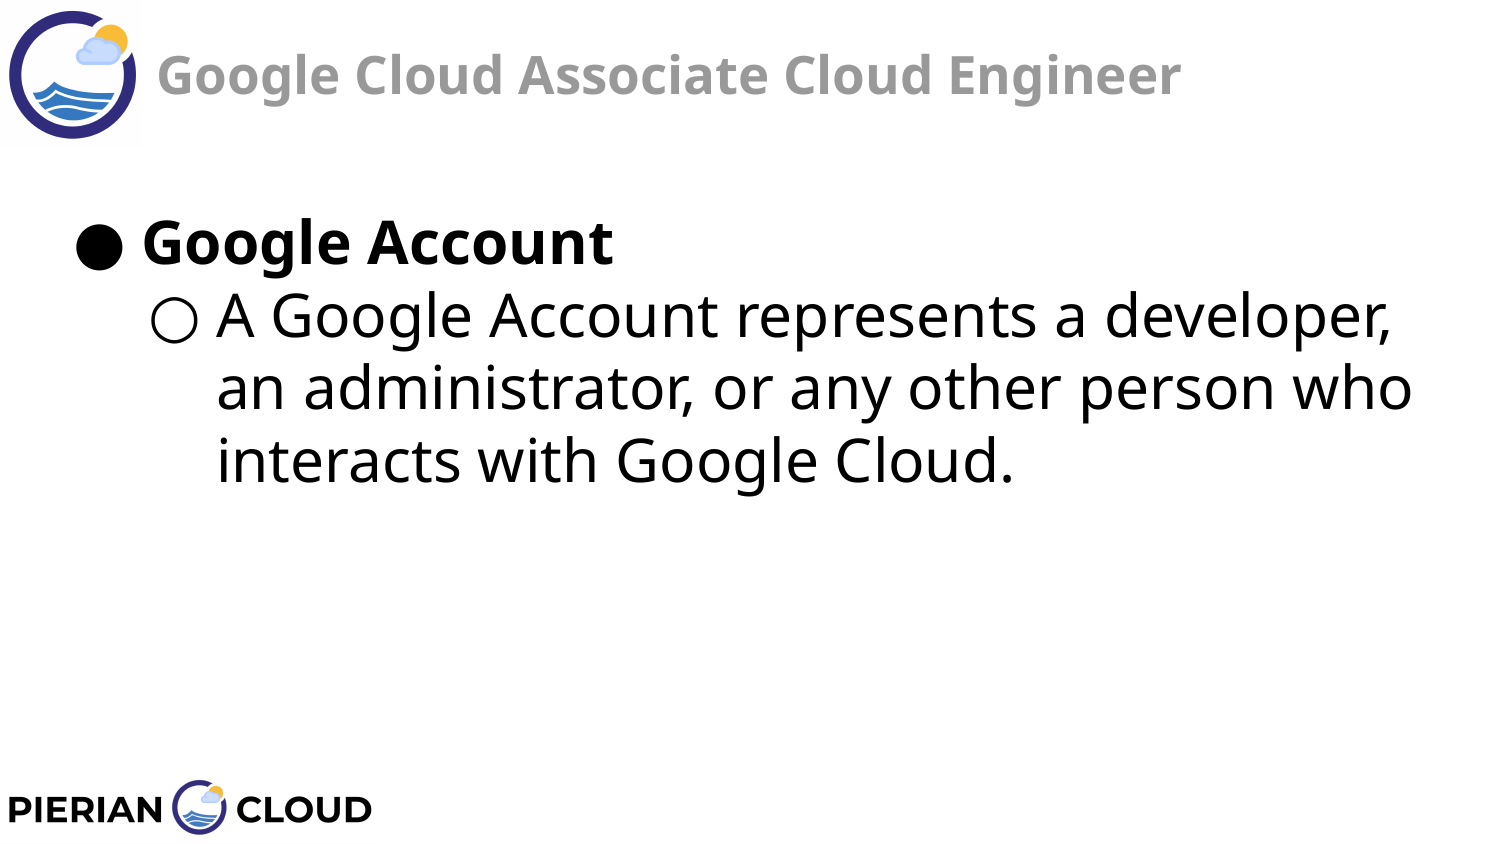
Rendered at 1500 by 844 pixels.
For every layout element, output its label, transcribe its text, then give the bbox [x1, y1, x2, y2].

picture [0, 758, 375, 844]
title Google Cloud Associate Cloud Engineer [146, 25, 1420, 120]
picture [0, 0, 142, 146]
subtitle Google Account A Google Account represents a developer, an administrator, or any other person who interacts with Google Cloud. [51, 189, 1476, 750]
